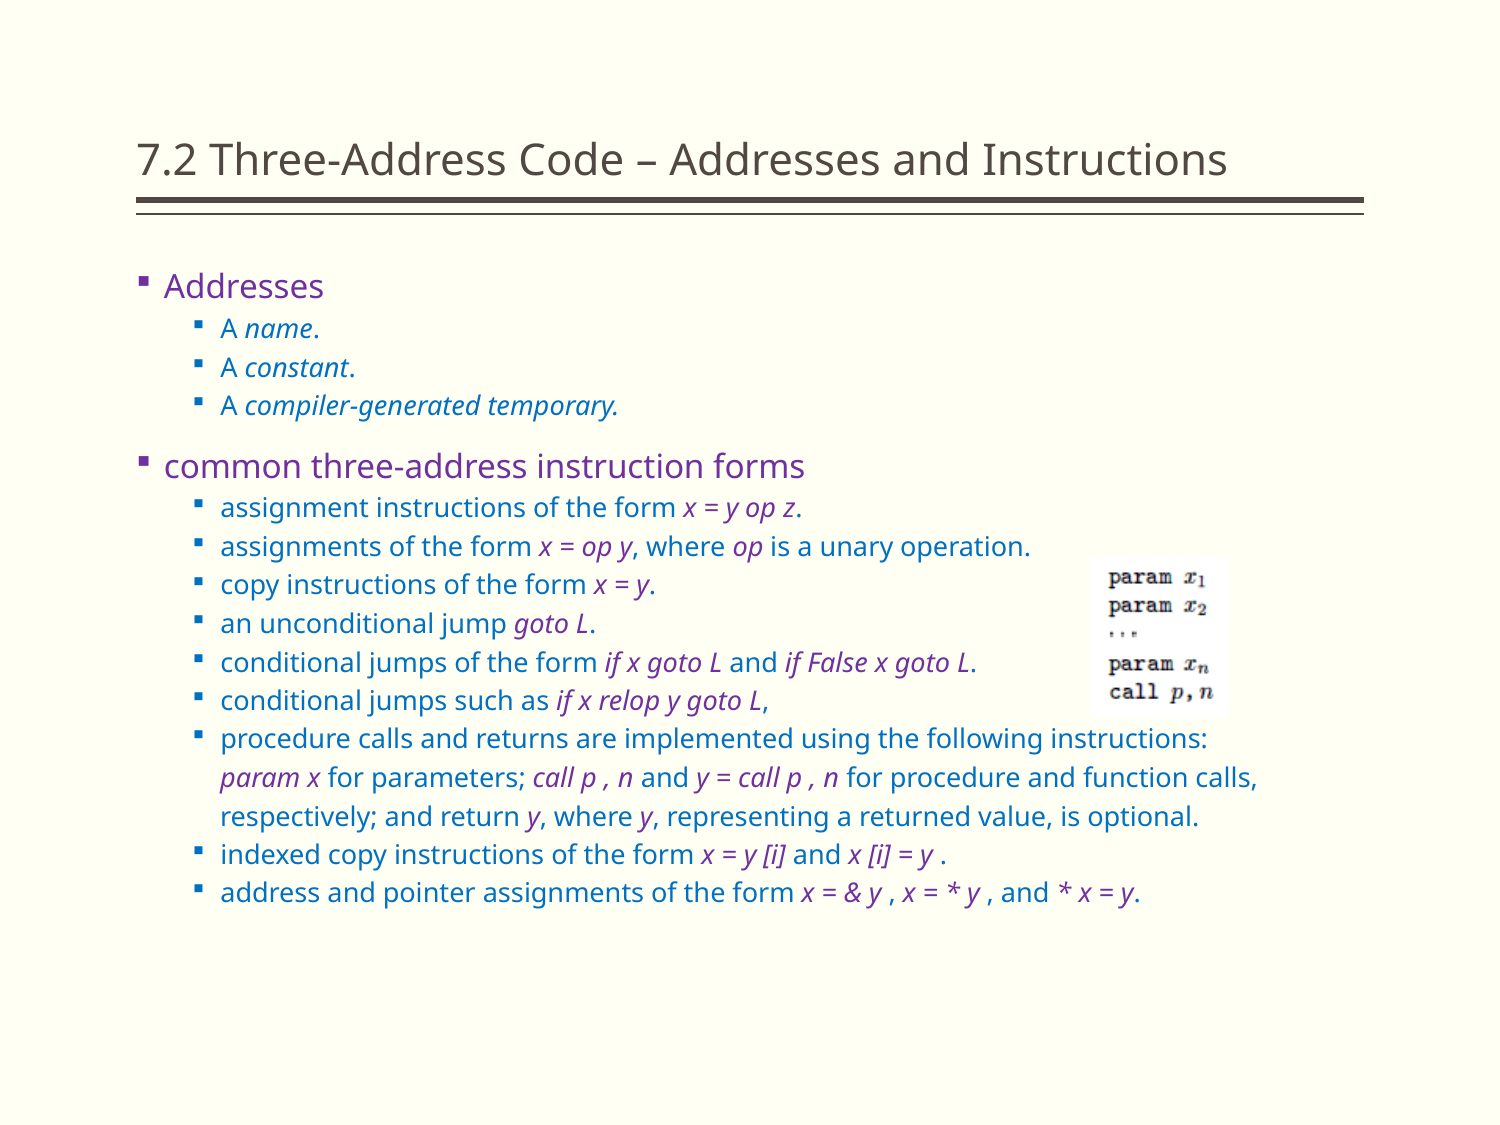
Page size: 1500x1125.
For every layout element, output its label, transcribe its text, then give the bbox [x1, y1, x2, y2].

list Addresses A name. A constant. A compiler-generated temporary. common three-address instruction forms assignment instructions of the form x = y op z. assignments of the form x = op y, where op is a unary operation. copy instructions of the form x = y. an unconditional jump goto L. conditional jumps of the form if x goto L and if False x goto L. conditional jumps such as if x relop y goto L, procedure calls and returns are implemented using the following instructions: param x for parameters; call p , n and y = call p , n for procedure and function calls, respectively; and return y, where y, representing a returned value, is optional. indexed copy instructions of the form x = y [i] and x [i] = y . address and pointer assignments of the form x = & y , x = * y , and * x = y. [135, 262, 1364, 1013]
title 7.2 Three-Address Code – Addresses and Instructions [135, 12, 1364, 193]
picture [1090, 557, 1228, 718]
